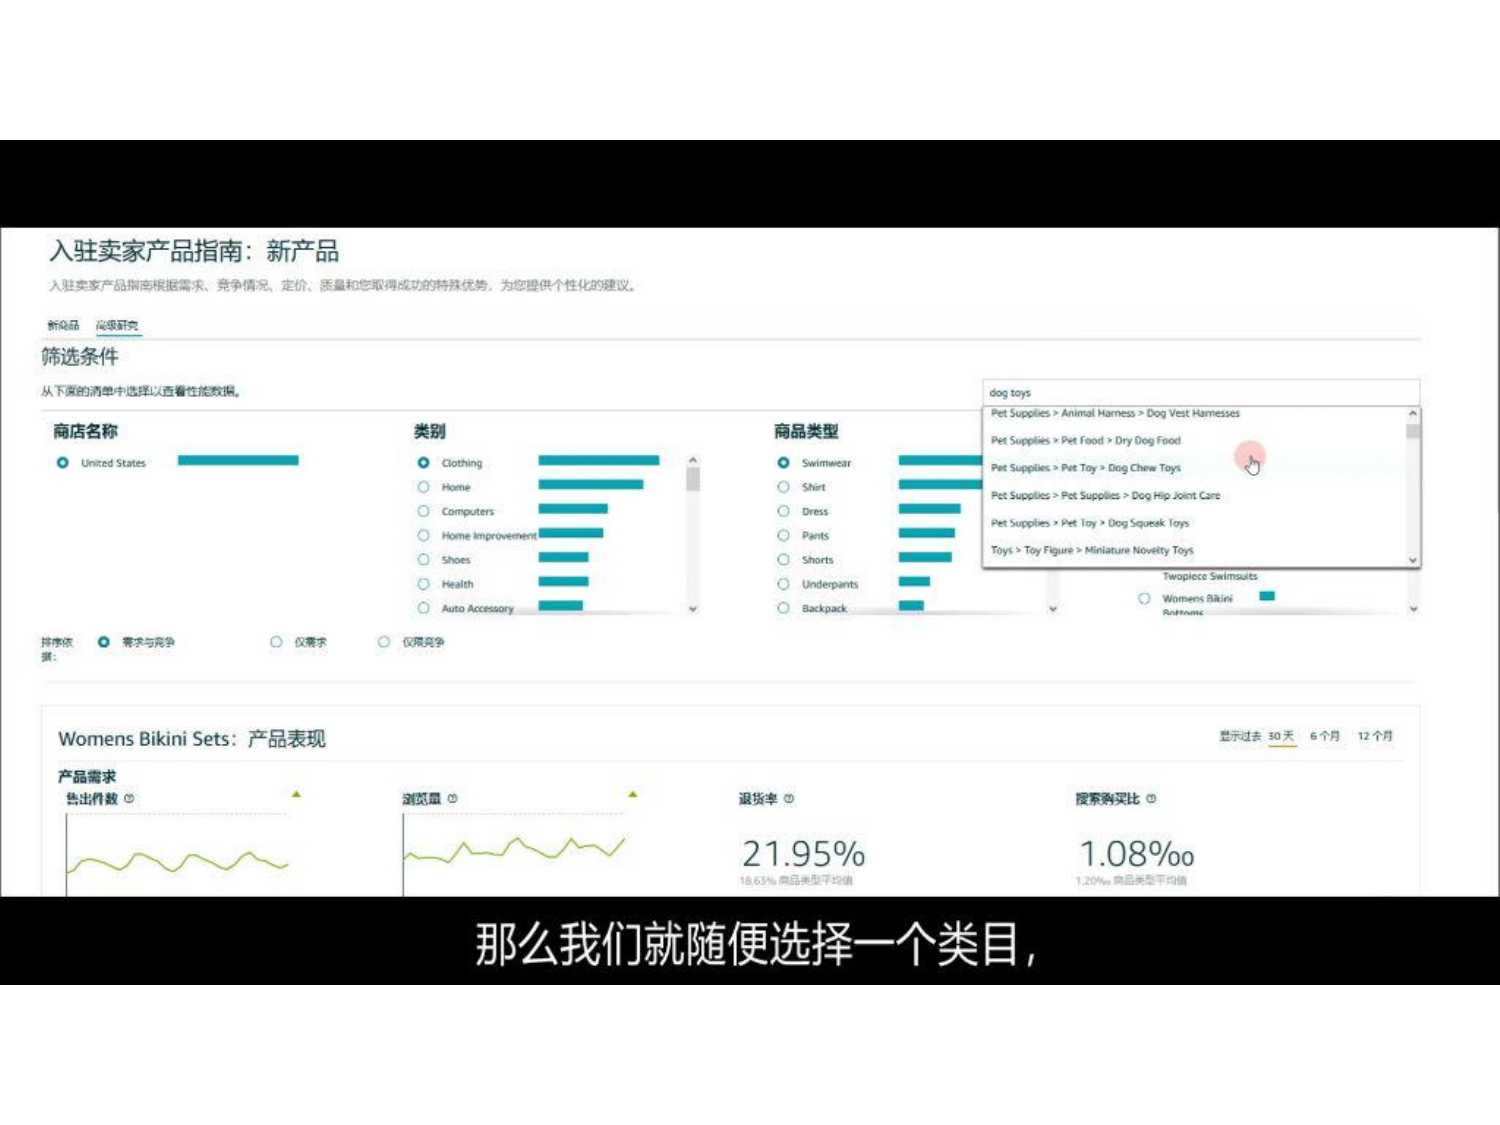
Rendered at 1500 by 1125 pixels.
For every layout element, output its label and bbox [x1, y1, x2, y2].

picture [0, 140, 1500, 985]
